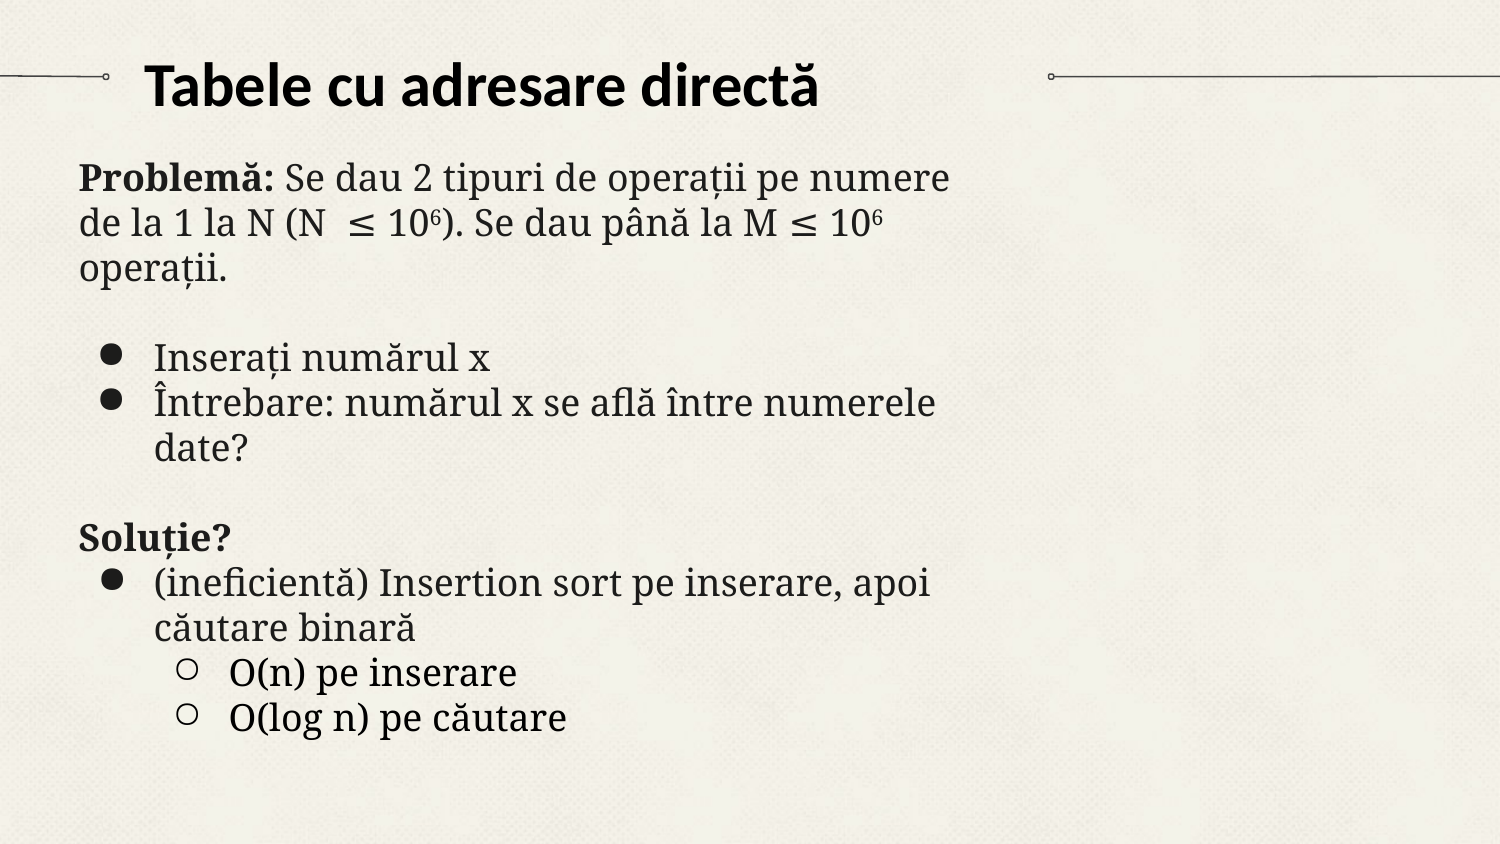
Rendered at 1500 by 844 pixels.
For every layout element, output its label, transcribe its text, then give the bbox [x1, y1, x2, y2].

picture [0, 0, 1500, 844]
title Tabele cu adresare directă [129, 28, 1037, 123]
list Problemă: Se dau 2 tipuri de operații pe numere de la 1 la N (N ≤ 106). Se dau până la M ≤ 106 operații. Inserați numărul x Întrebare: numărul x se află între numerele date? Soluție? (ineficientă) Insertion sort pe inserare, apoi căutare binară O(n) pe inserare O(log n) pe căutare [63, 138, 971, 815]
